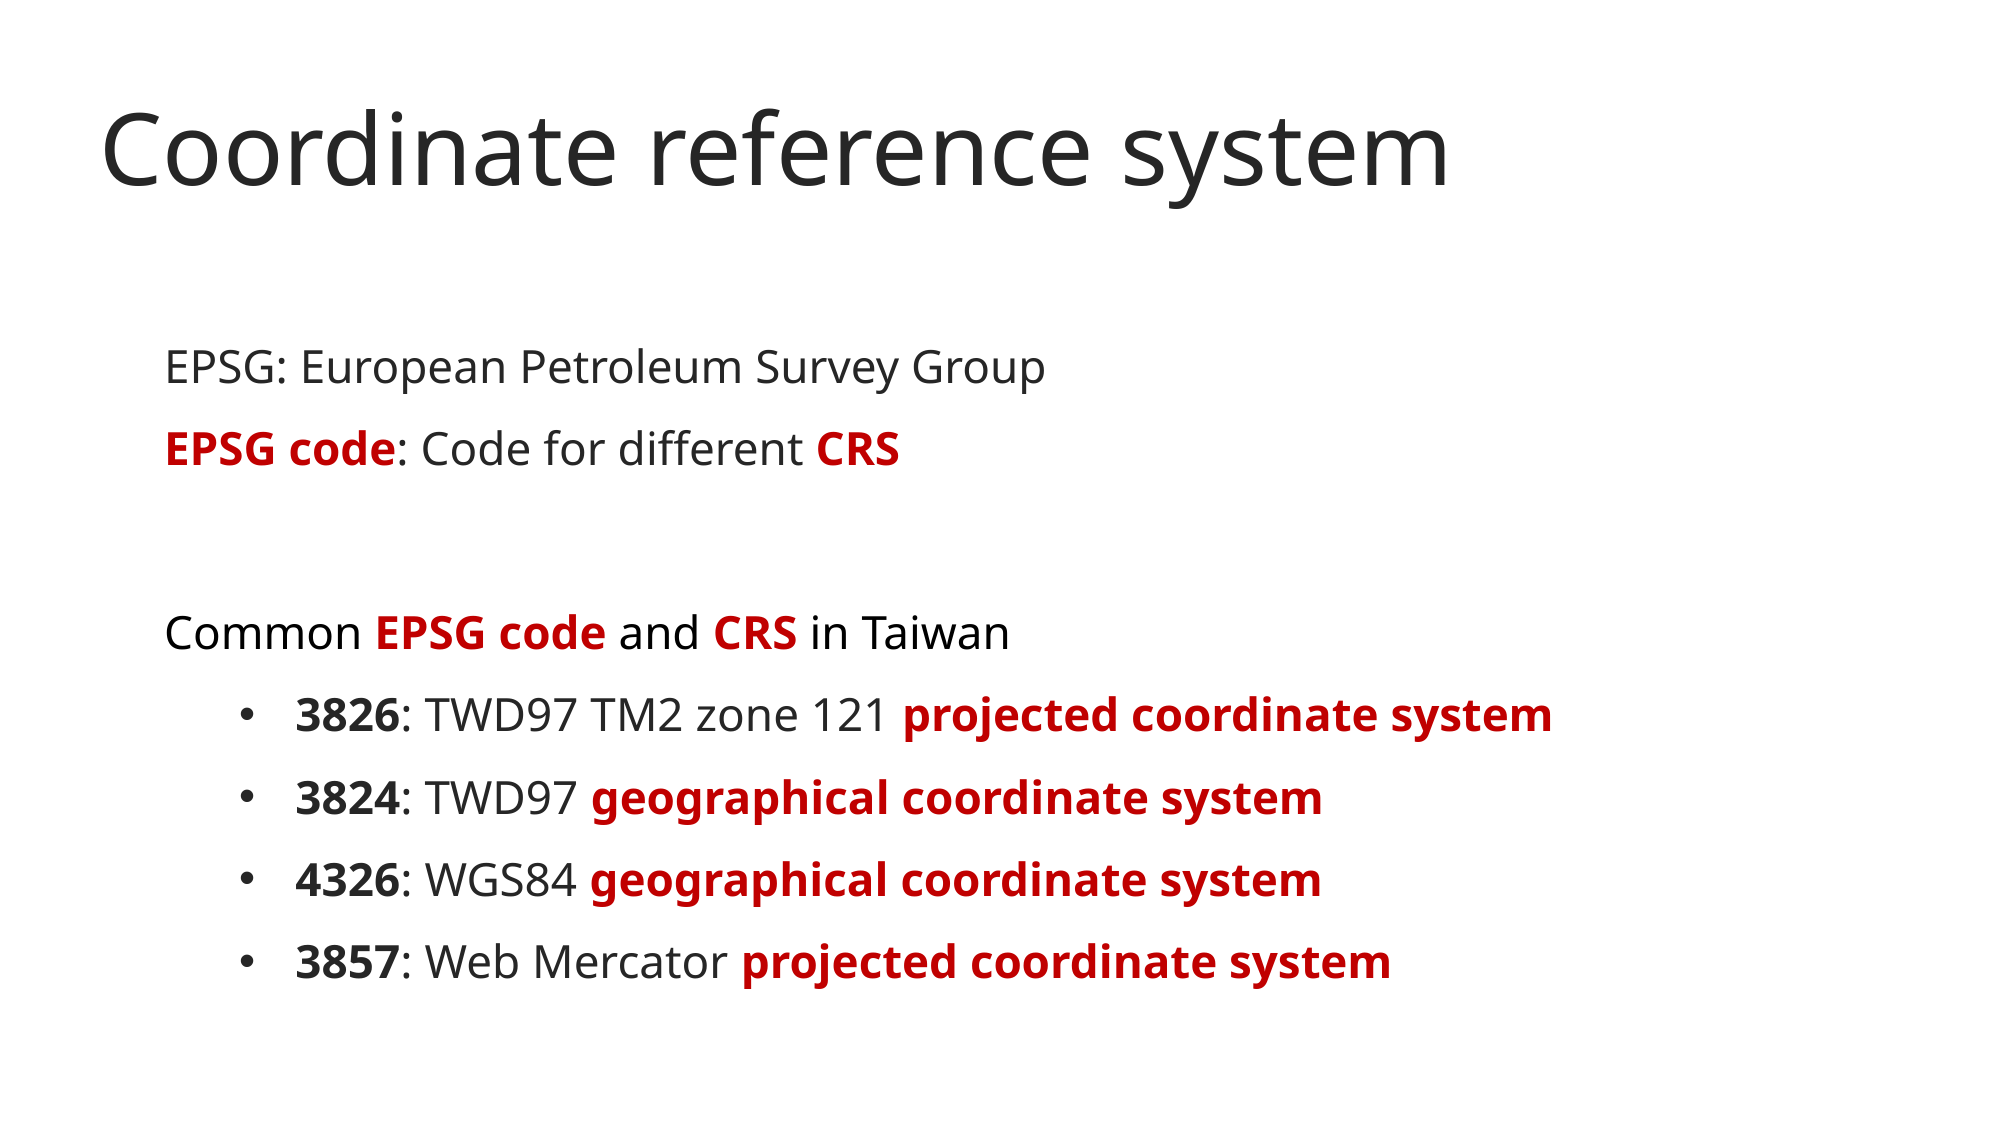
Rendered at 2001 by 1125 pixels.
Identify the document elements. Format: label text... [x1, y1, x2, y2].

text_box Common EPSG code and CRS in Taiwan 3826: TWD97 TM2 zone 121 projected coordinate system 3824: TWD97 geographical coordinate system 4326: WGS84 geographical coordinate system 3857: Web Mercator projected coordinate system [149, 541, 1699, 996]
text_box EPSG: European Petroleum Survey Group EPSG code: Code for different CRS [149, 302, 1096, 483]
text_box Coordinate reference system [84, 78, 1634, 213]
